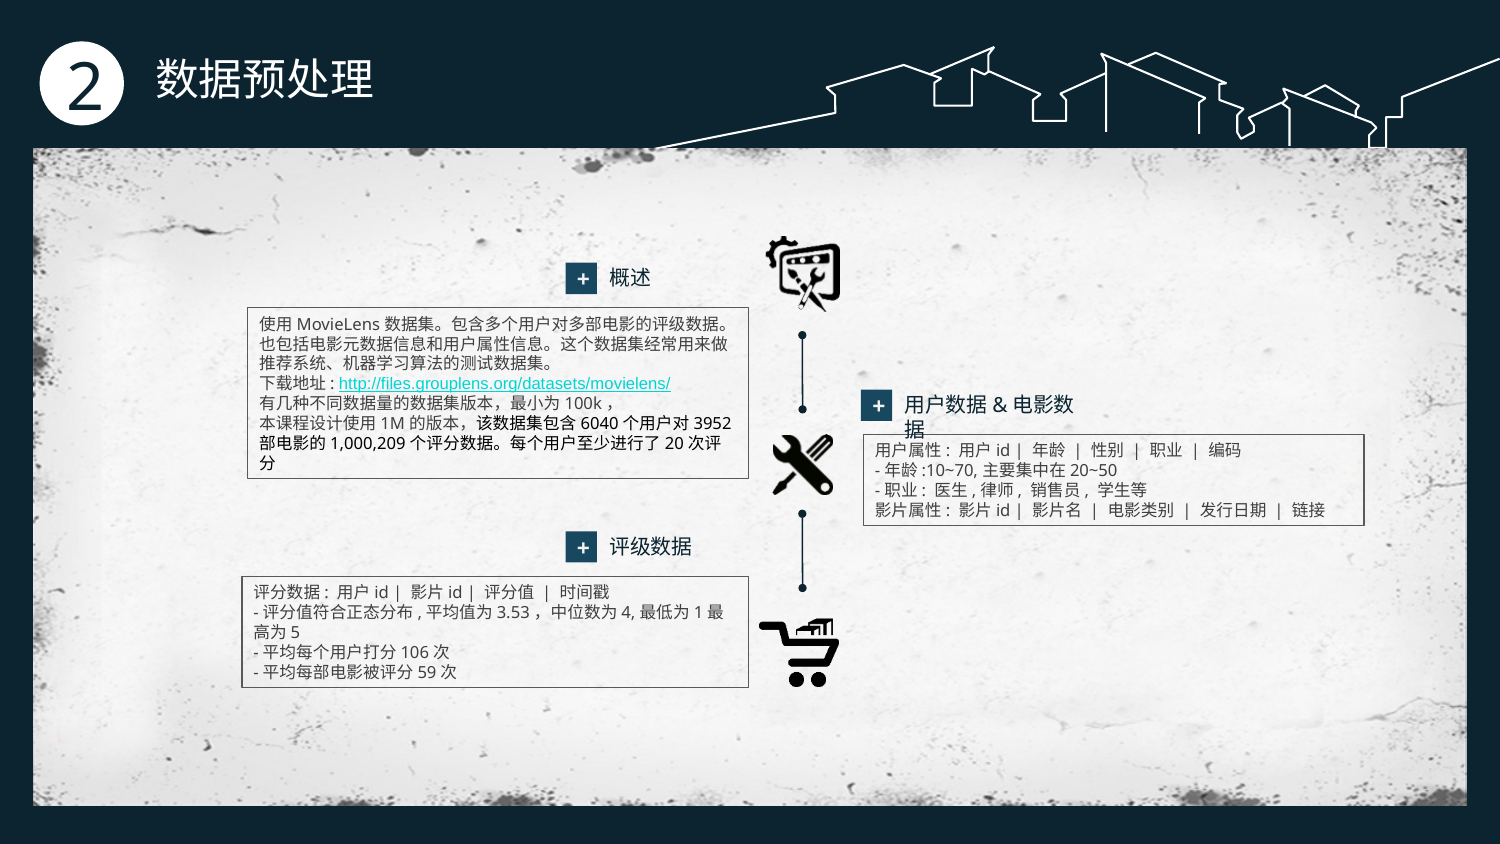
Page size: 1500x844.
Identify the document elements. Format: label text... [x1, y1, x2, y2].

text_box [17, 7, 1483, 149]
text_box 2 [39, 41, 124, 126]
picture [33, 148, 1467, 806]
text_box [140, 43, 637, 141]
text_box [641, 46, 1500, 169]
